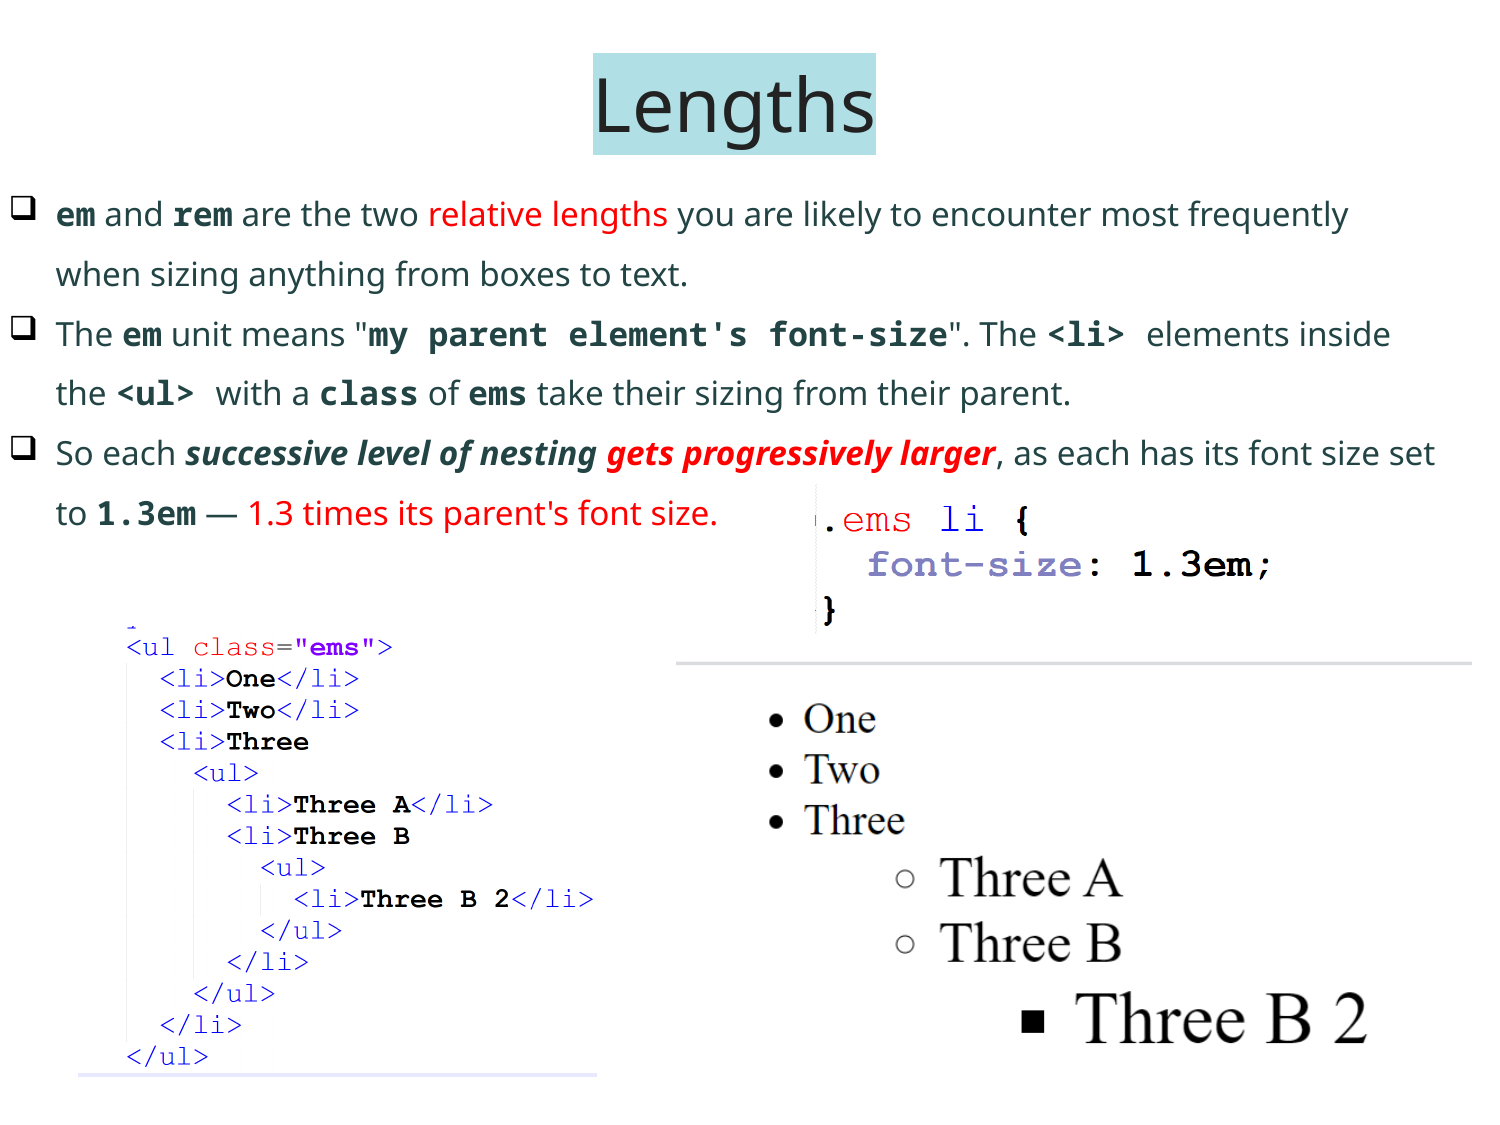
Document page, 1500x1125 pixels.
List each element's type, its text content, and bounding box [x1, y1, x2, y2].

picture [676, 655, 1473, 1086]
picture [78, 626, 597, 1078]
list em and rem are the two relative lengths you are likely to encounter most frequently when sizing anything from boxes to text. The em unit means "my parent element's font-size". The <li> elements inside the <ul> with a class of ems take their sizing from their parent. So each successive level of nesting gets progressively larger, as each has its font size set to 1.3em — 1.3 times its parent's font size. [0, 157, 1458, 1086]
picture [815, 484, 1286, 634]
title Lengths [59, 29, 1410, 149]
